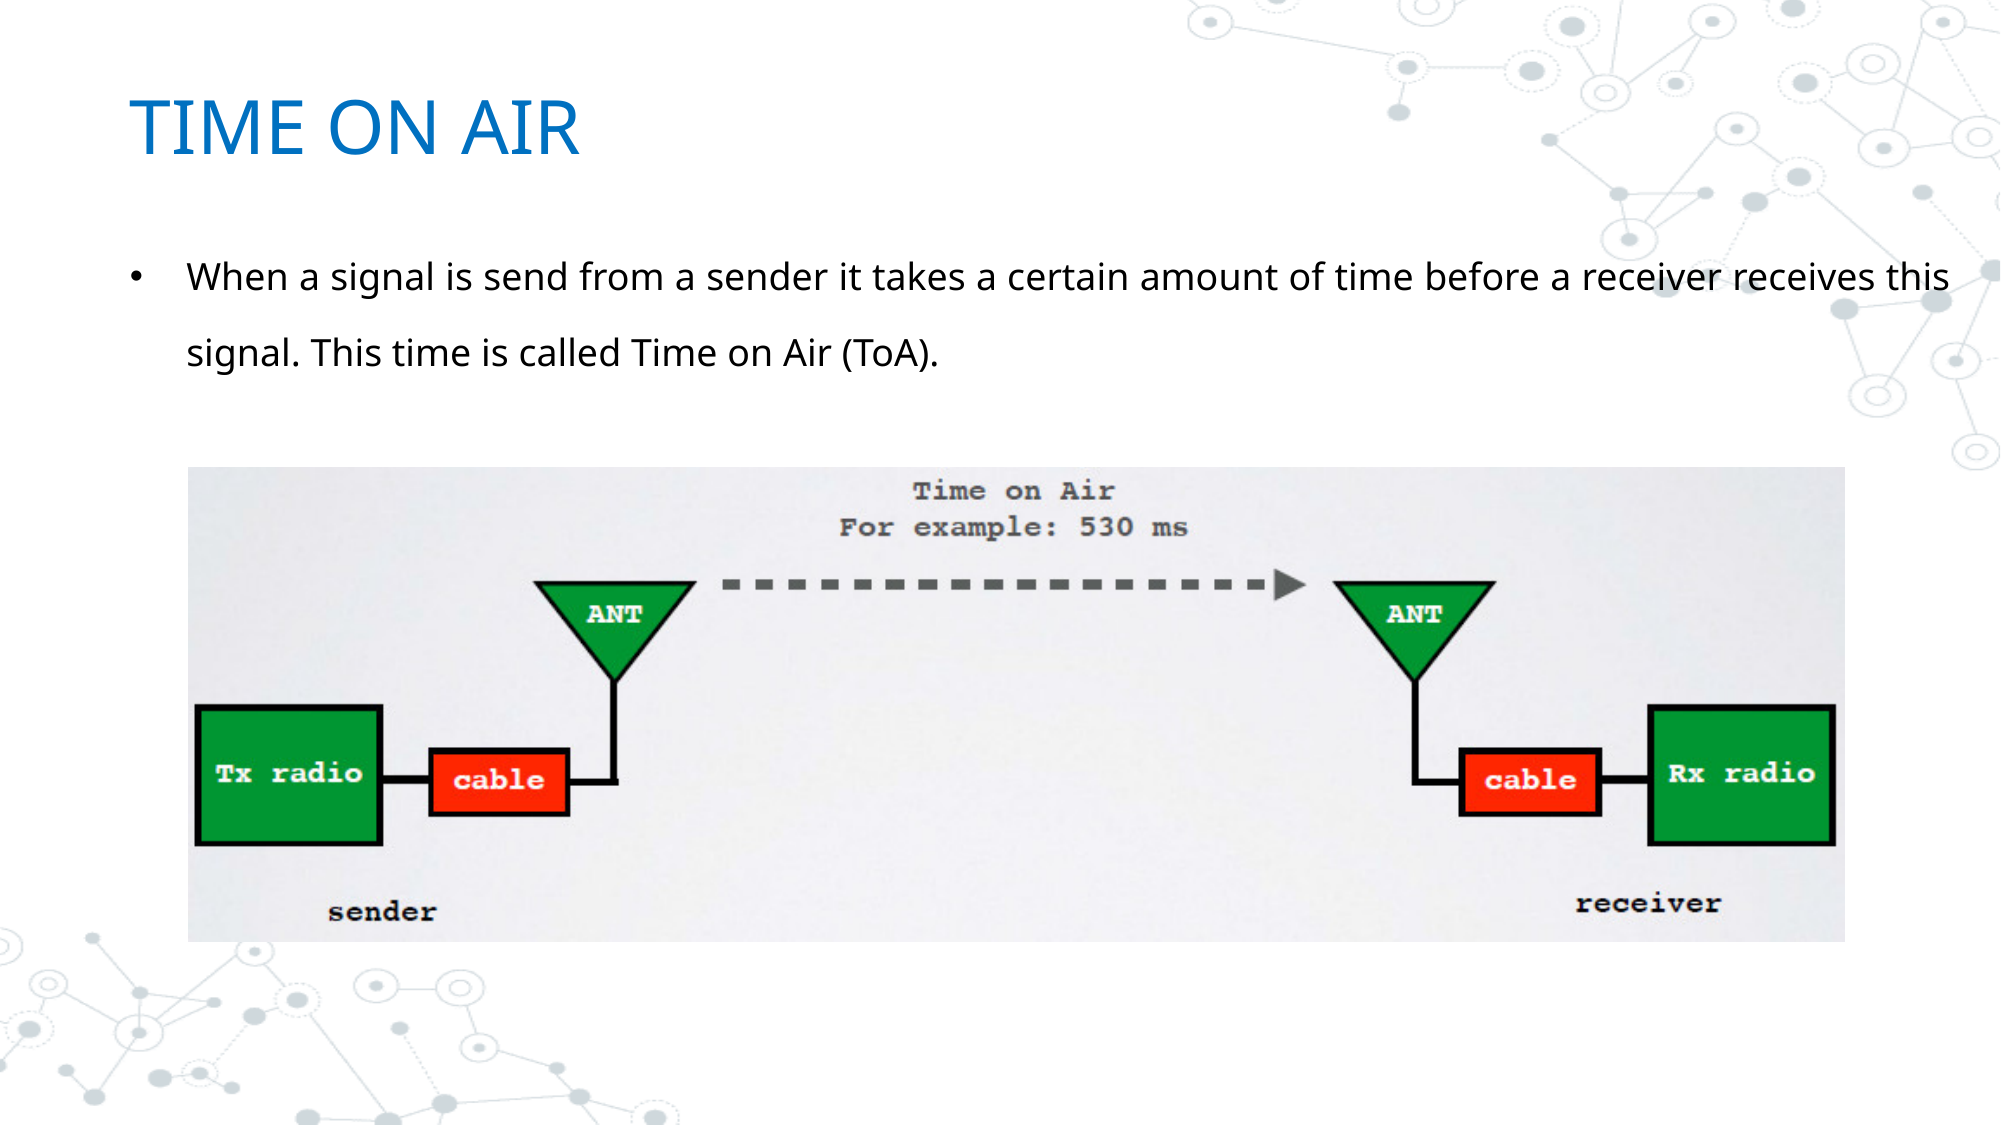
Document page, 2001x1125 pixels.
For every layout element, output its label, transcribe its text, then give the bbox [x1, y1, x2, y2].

list When a signal is send from a sender it takes a certain amount of time before a receiver receives this signal. This time is called Time on Air (ToA). [114, 213, 1968, 401]
title TIME ON AIR [114, 61, 1968, 187]
picture [0, 0, 2001, 1125]
